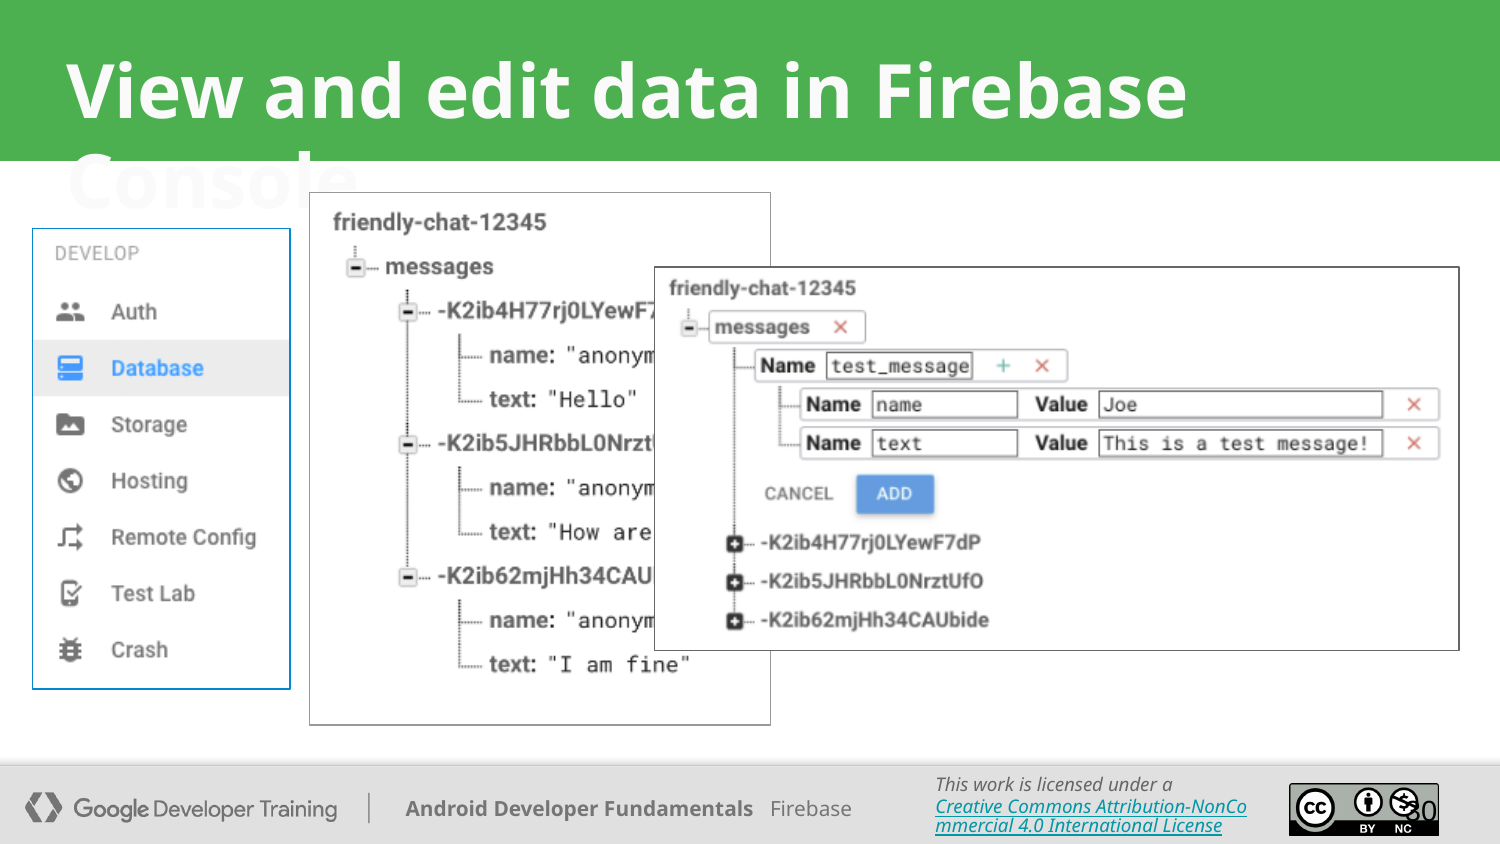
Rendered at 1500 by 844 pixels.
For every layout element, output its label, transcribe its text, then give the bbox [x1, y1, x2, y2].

slide_number ‹#› [1389, 777, 1480, 842]
title View and edit data in Firebase Console [51, 28, 1449, 122]
picture [0, 161, 1500, 844]
